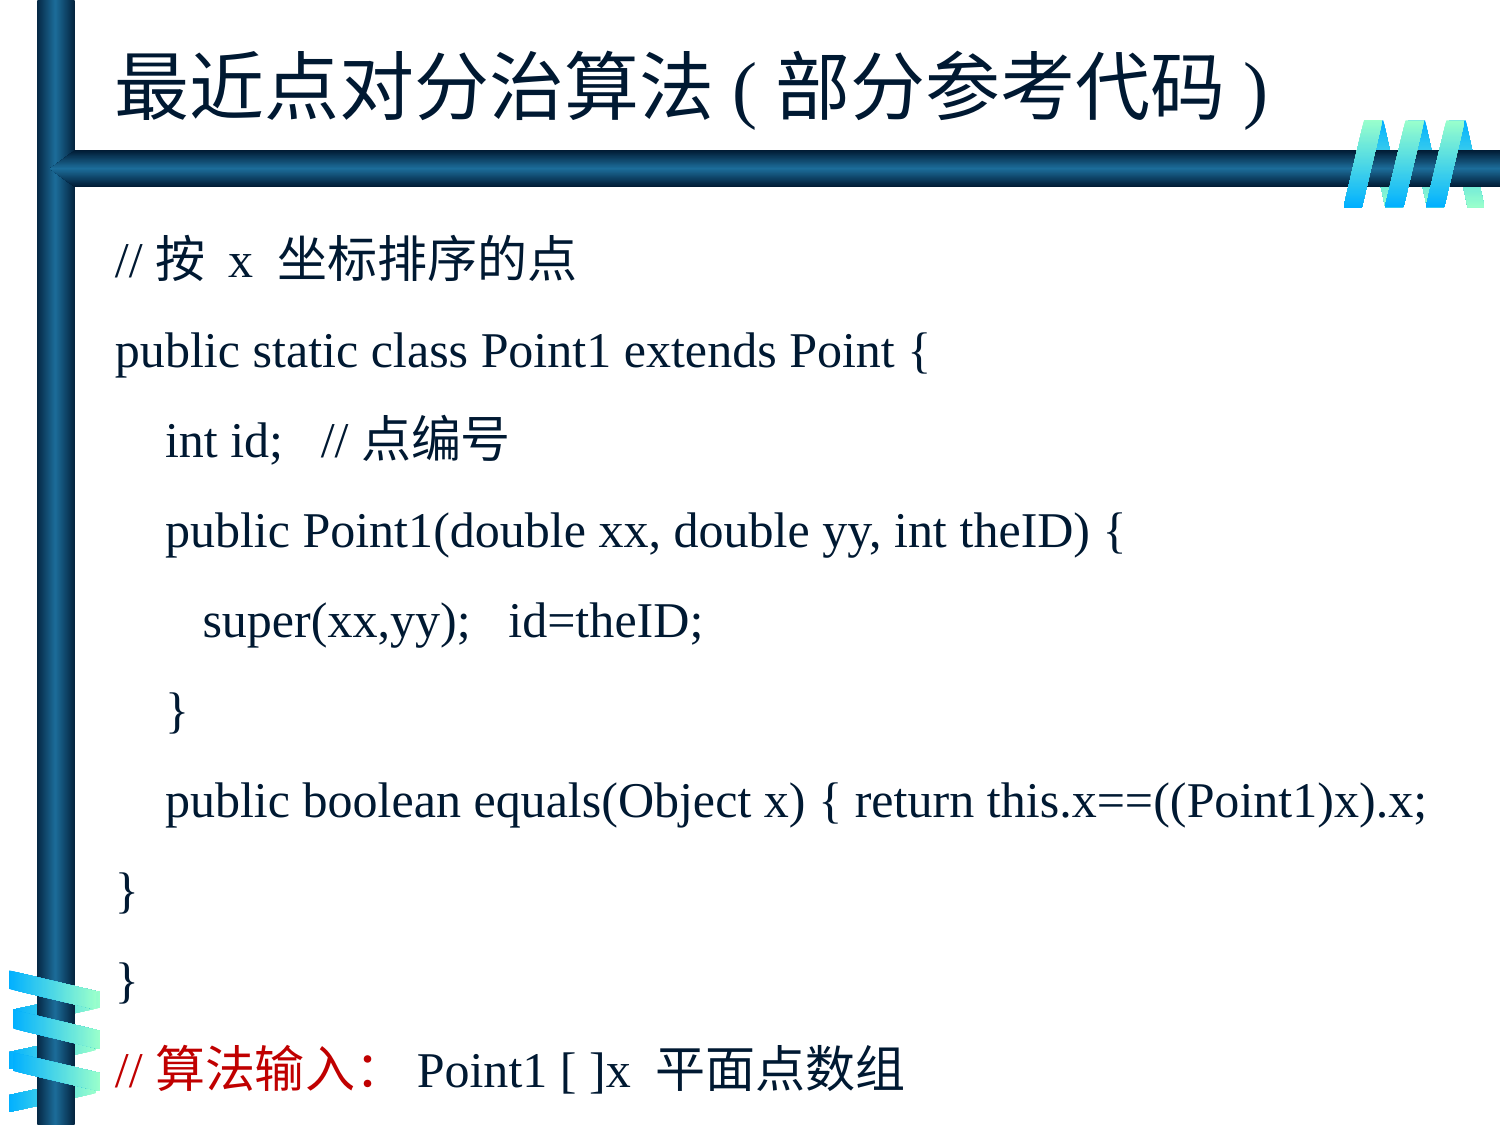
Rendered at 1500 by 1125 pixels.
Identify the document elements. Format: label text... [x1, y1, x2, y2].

title 最近点对分治算法(部分参考代码) [99, 24, 1475, 138]
list //按 x 坐标排序的点 public static class Point1 extends Point { int id; //点编号 public Point1(double xx, double yy, int theID) { super(xx,yy); id=theID; } public boolean equals(Object x) { return this.x==((Point1)x).x; } } //算法输入：Point1 [ ]x 平面点数组 [99, 190, 1463, 1013]
